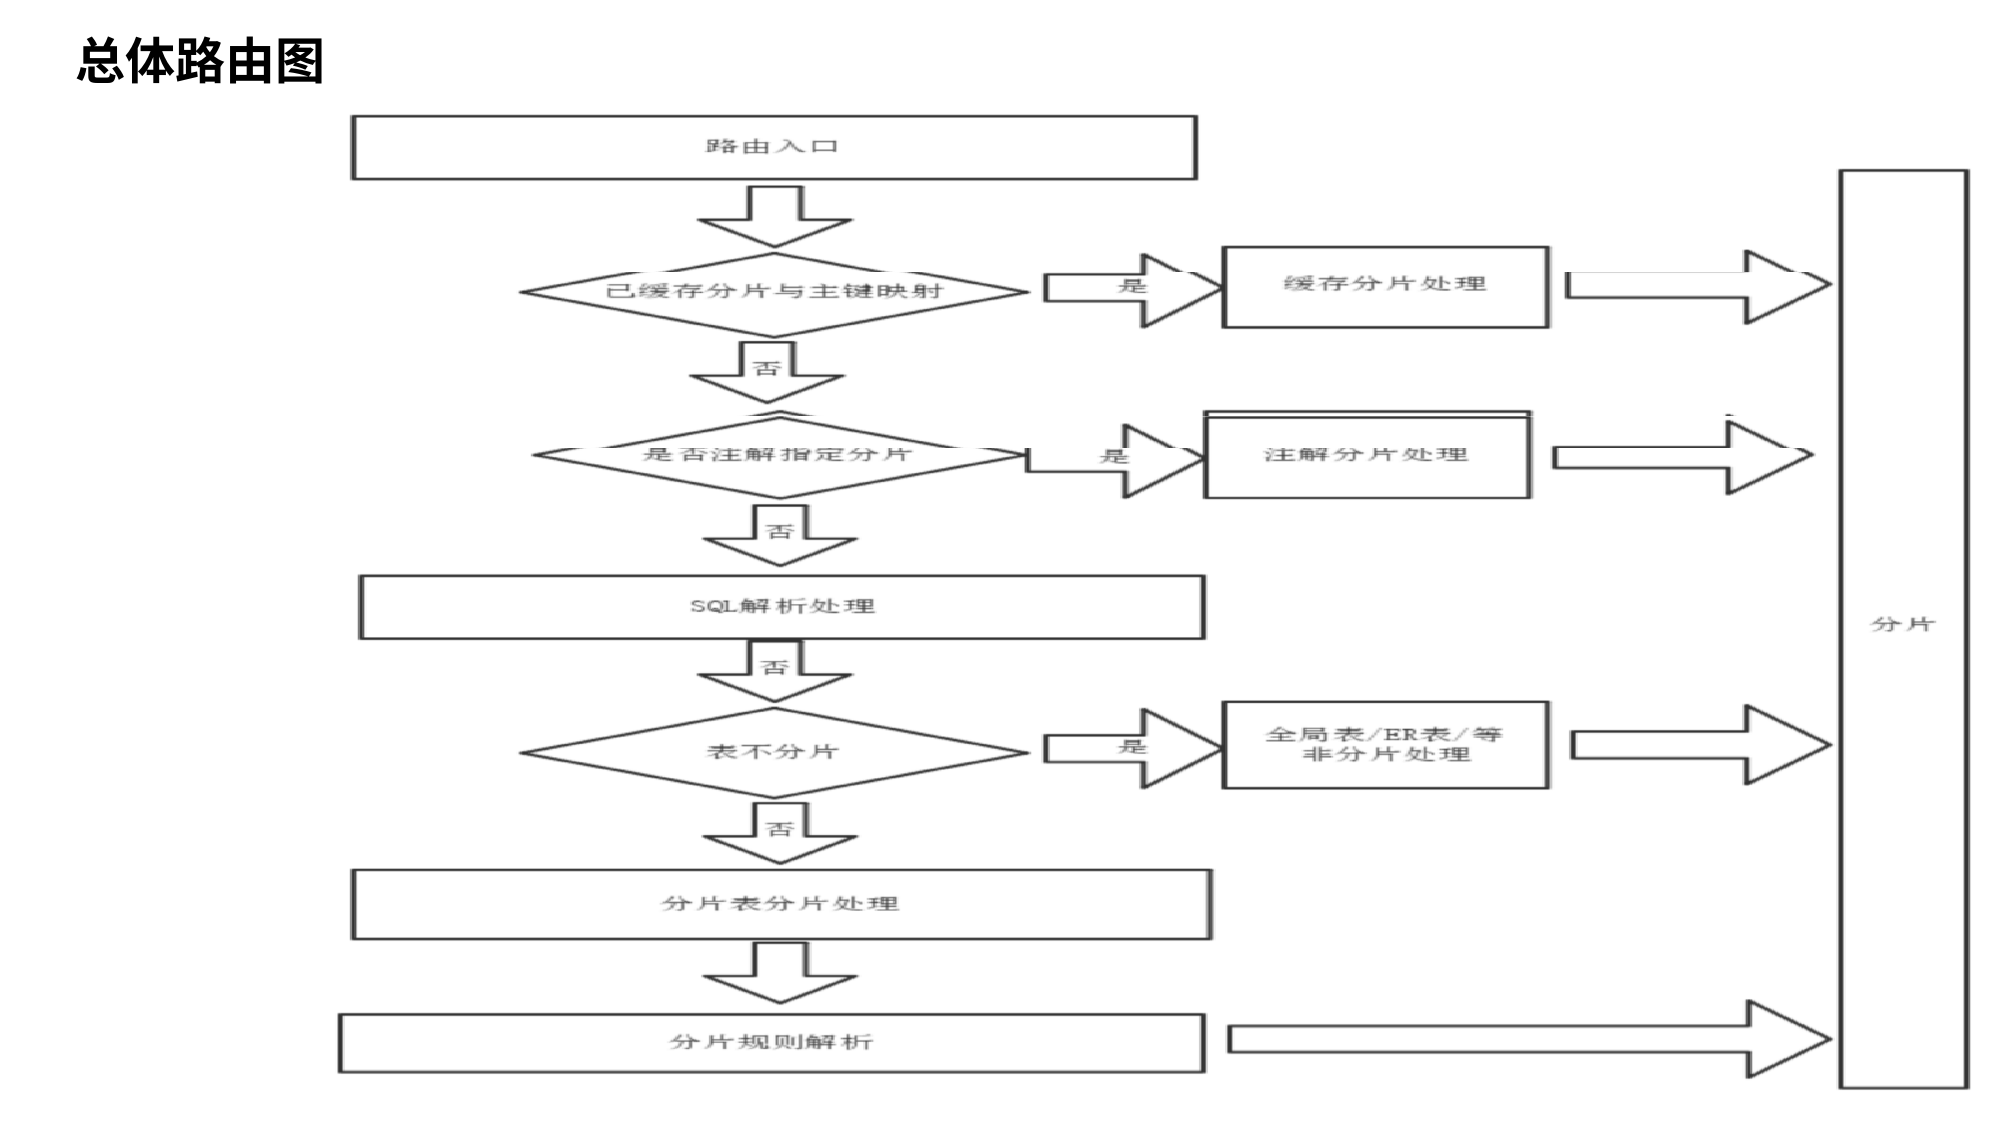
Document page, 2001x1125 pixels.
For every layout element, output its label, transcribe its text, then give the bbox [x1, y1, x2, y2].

text_box 总体路由图 [60, 21, 341, 97]
picture [284, 78, 2000, 1107]
